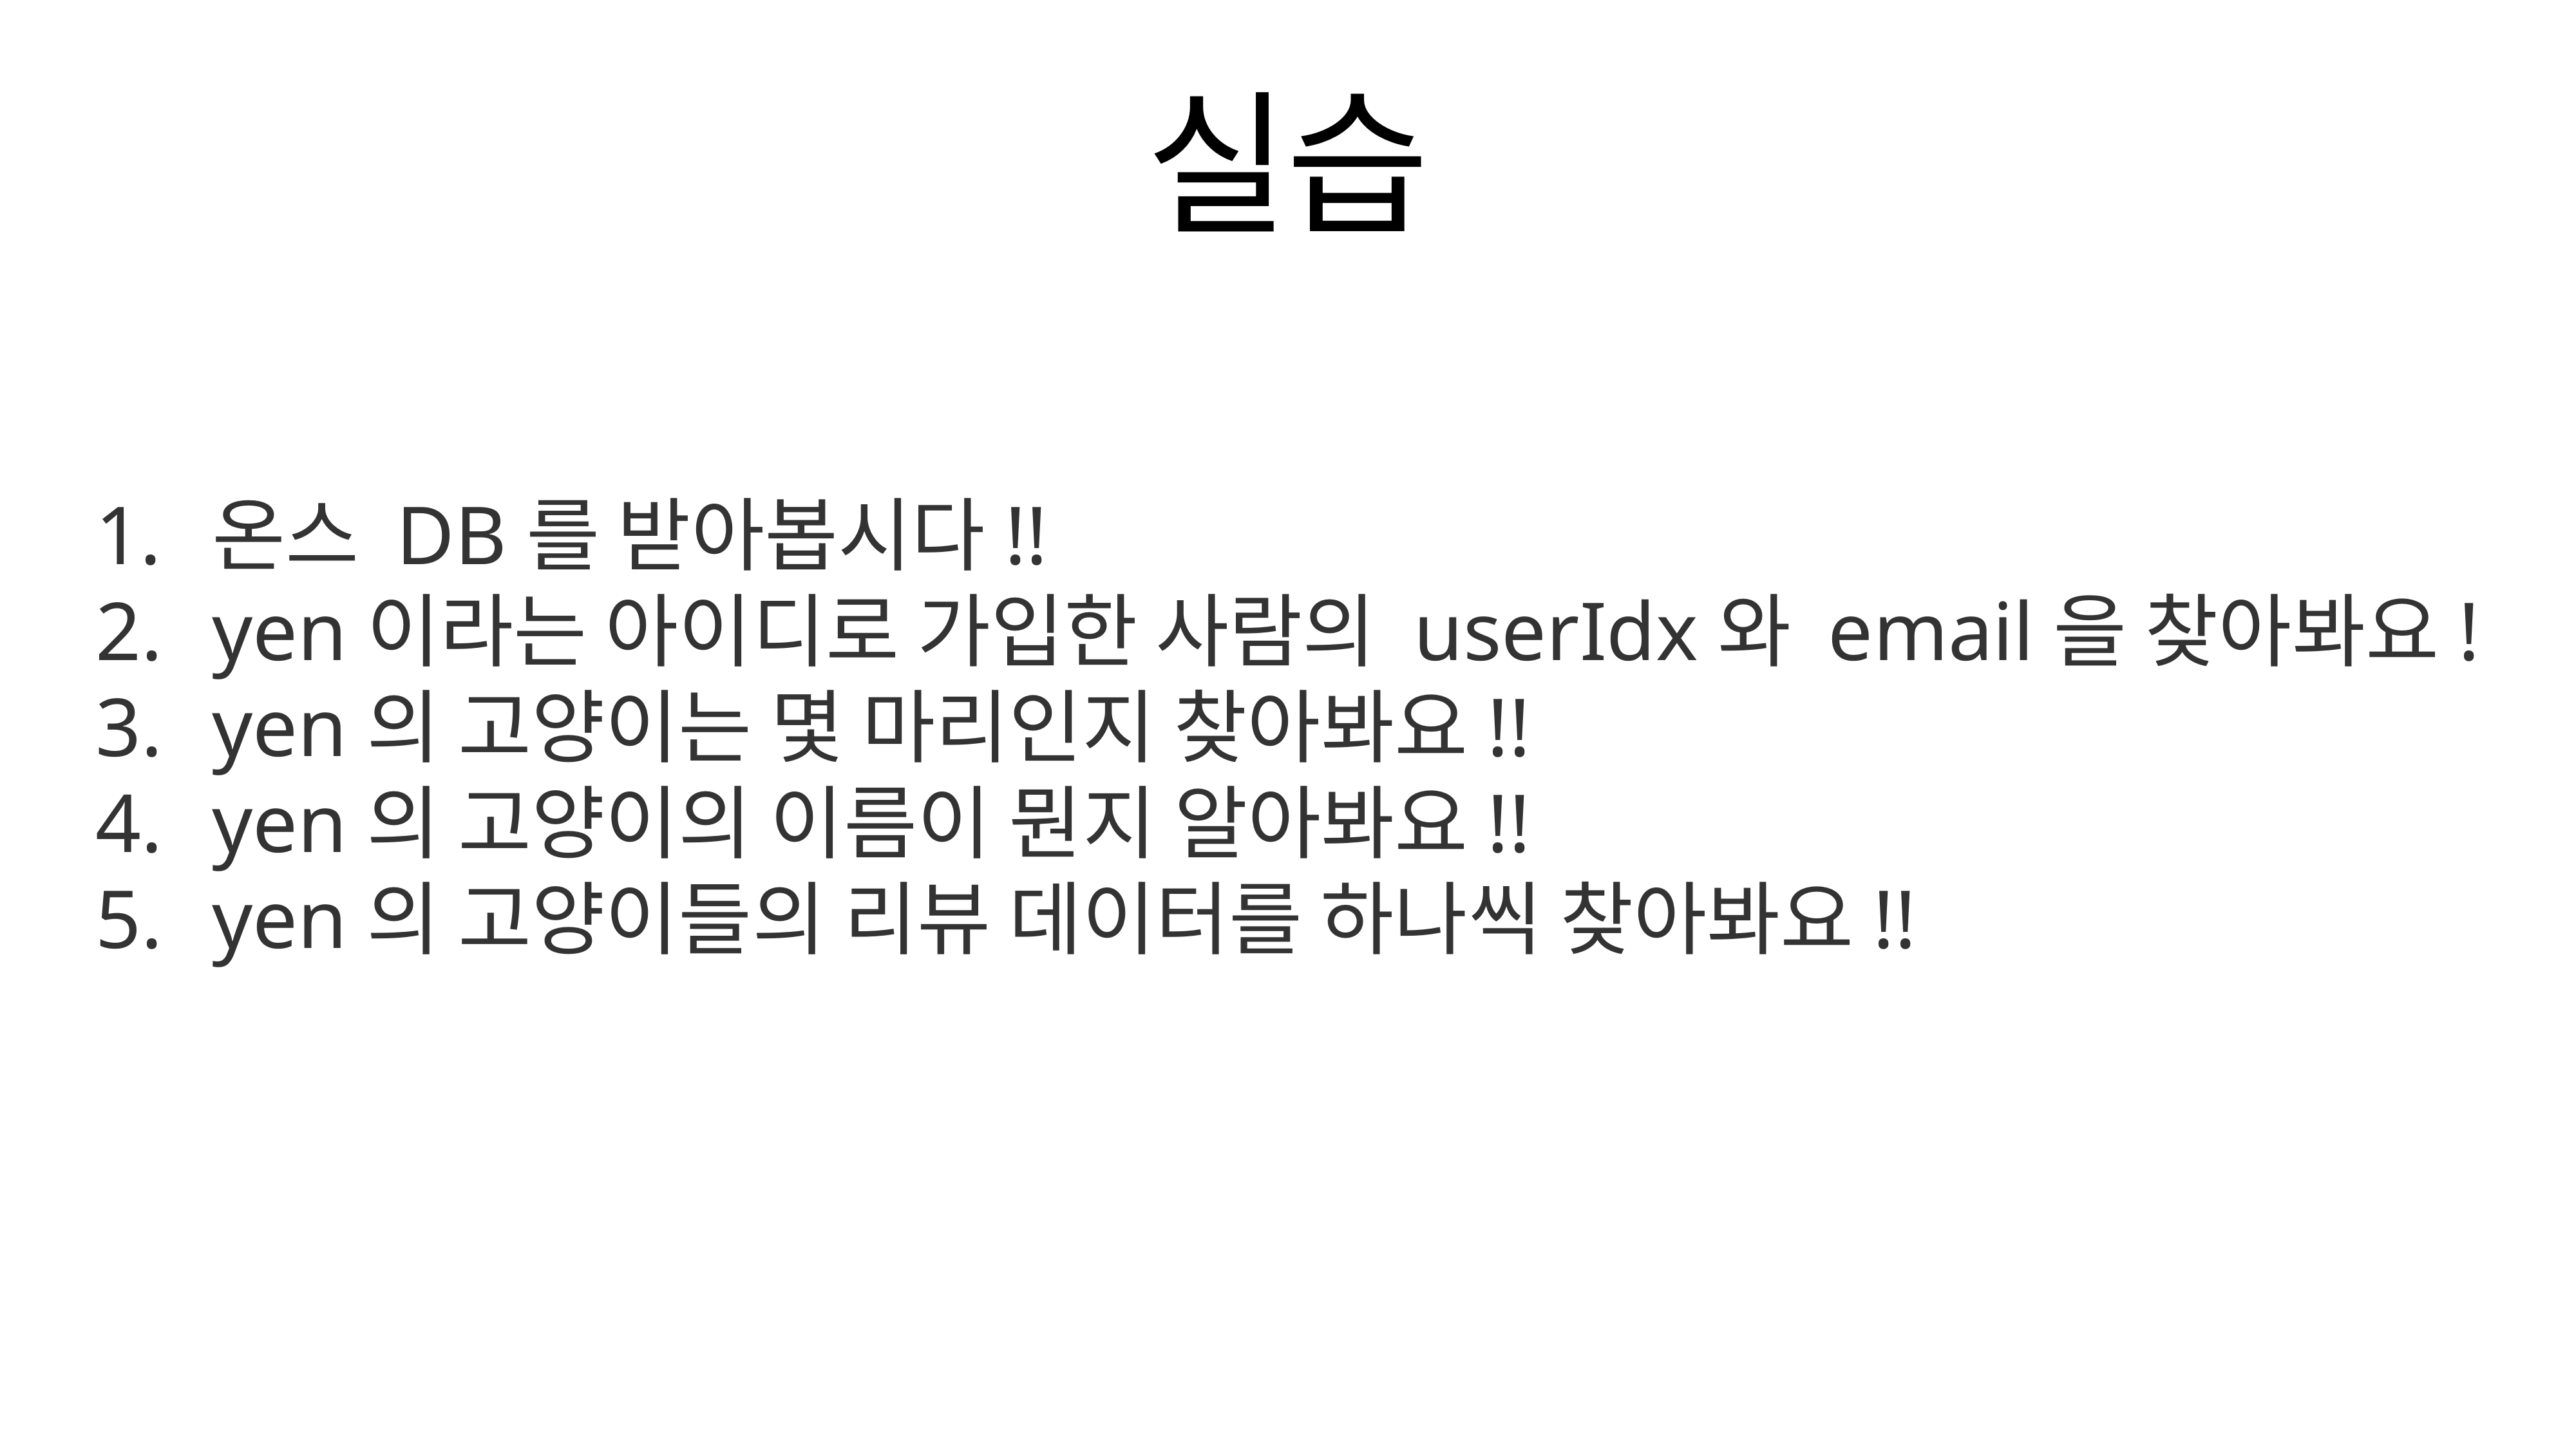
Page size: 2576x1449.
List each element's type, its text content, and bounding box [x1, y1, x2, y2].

list 실습 [127, 66, 2449, 286]
text_box 온스 DB를 받아봅시다!! yen이라는 아이디로 가입한 사람의 userIdx와 email을 찾아봐요! yen의 고양이는 몇 마리인지 찾아봐요!! yen의 고양이의 이름이 뭔지 알아봐요!! yen의 고양이들의 리뷰 데이터를 하나씩 찾아봐요!! [90, 479, 2486, 970]
